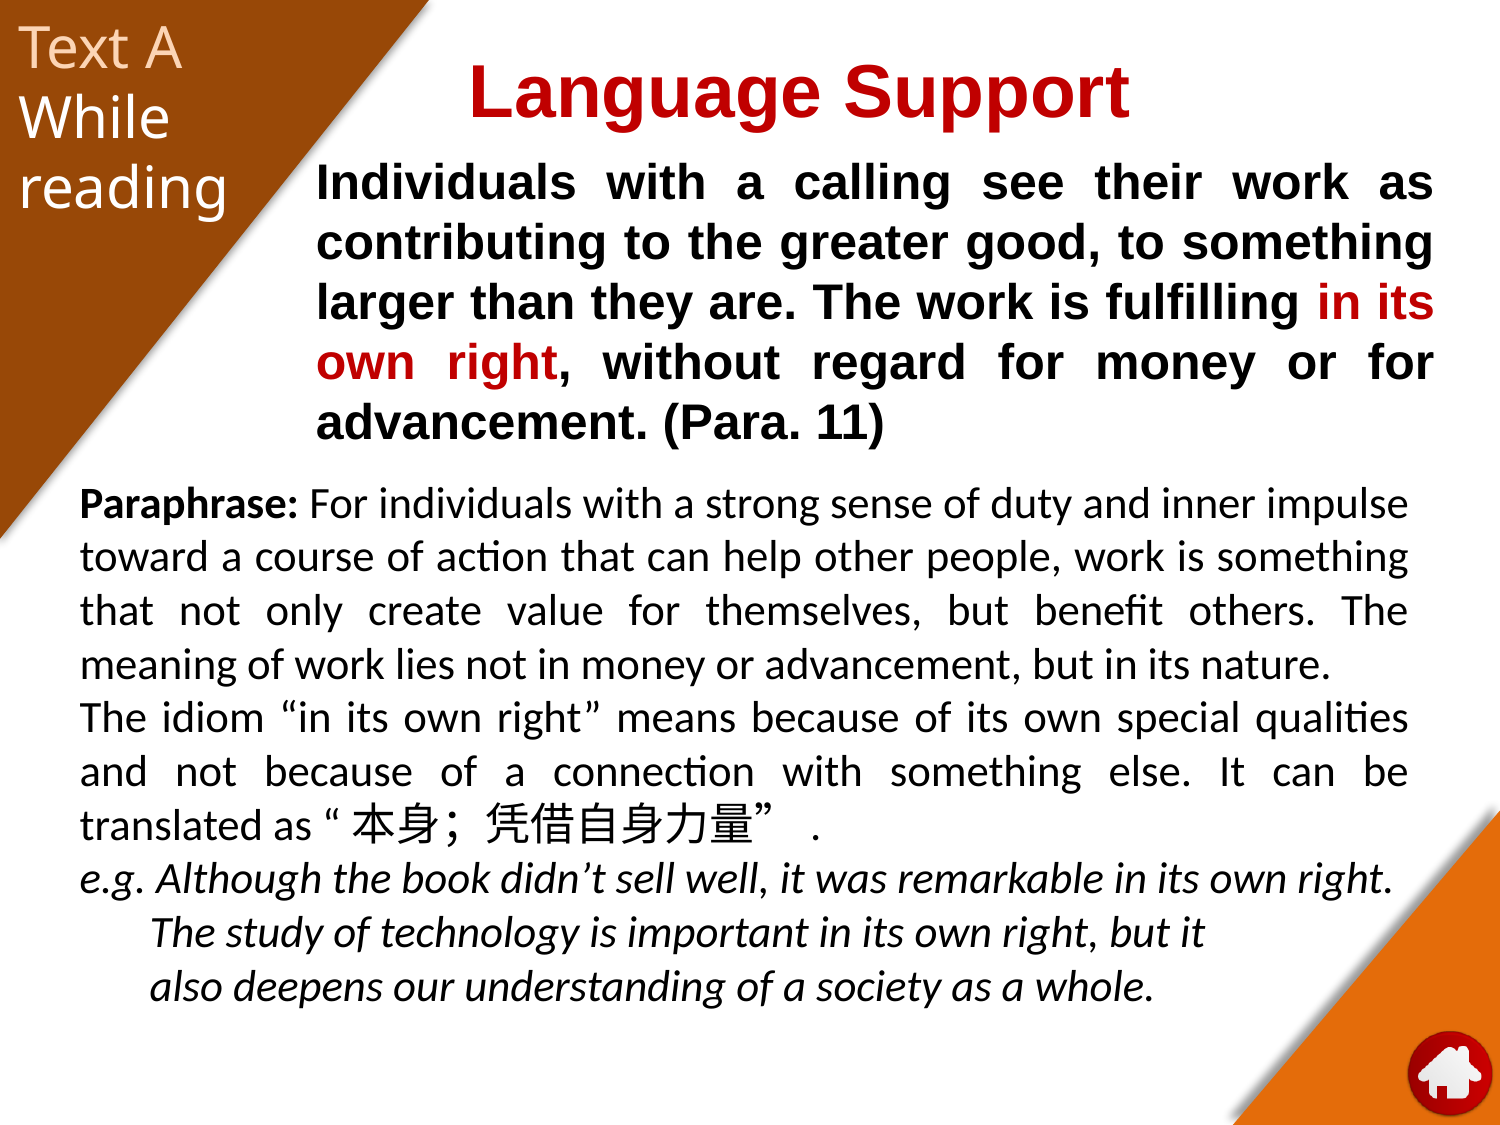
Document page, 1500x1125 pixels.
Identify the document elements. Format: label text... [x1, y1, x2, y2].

text_box Text A While reading [3, 0, 337, 236]
picture [1399, 1024, 1500, 1125]
text_box [1230, 808, 1500, 1125]
text_box Individuals with a calling see their work as contributing to the greater good, to something larger than they are. The work is fulfilling in its own right, without regard for money or for advancement. (Para. 11) [301, 141, 1450, 457]
text_box Language Support [454, 35, 1146, 140]
text_box [337, 0, 432, 119]
text_box Paraphrase: For individuals with a strong sense of duty and inner impulse toward a course of action that can help other people, work is something that not only create value for themselves, but benefit others. The meaning of work lies not in money or advancement, but in its nature. The idiom “in its own right” means because of its own special qualities and not because of a connection with something else. It can be translated as “本身；凭借自身力量”. e.g. Although the book didn’t sell well, it was remarkable in its own right. The study of technology is important in its own right, but it also deepens our understanding of a society as a whole. [64, 466, 1426, 1018]
text_box [0, 0, 244, 541]
